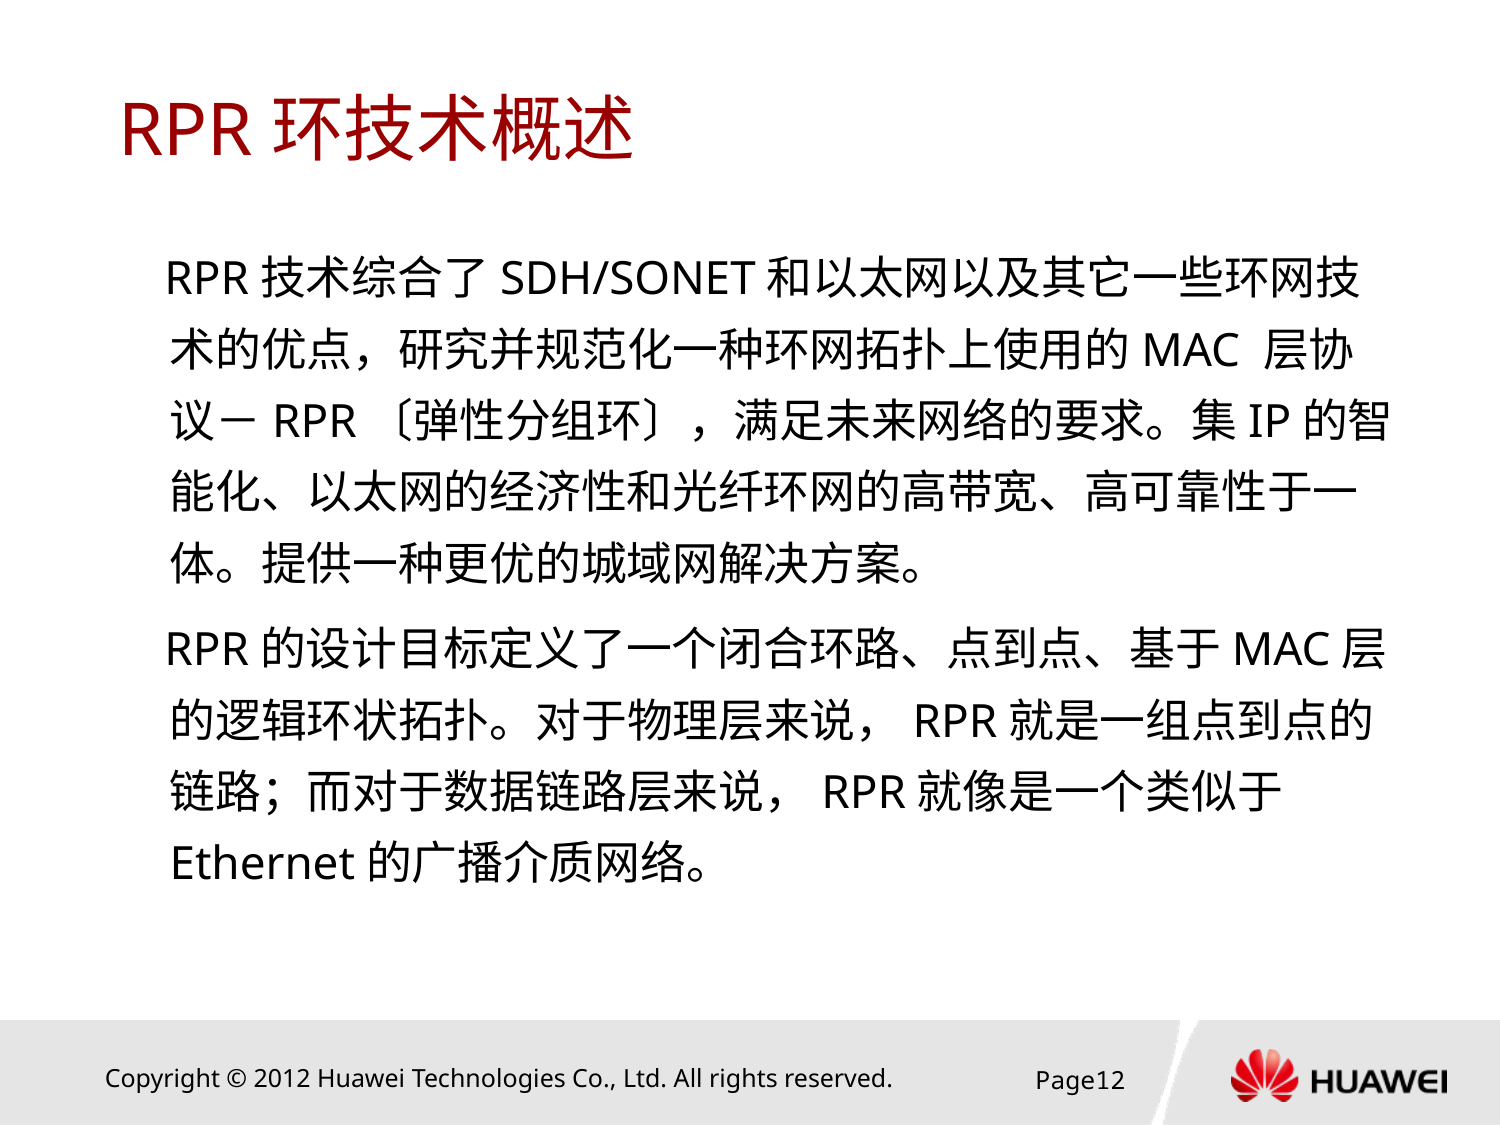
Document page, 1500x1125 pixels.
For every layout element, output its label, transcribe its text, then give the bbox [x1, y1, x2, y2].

picture [0, 1020, 1500, 1125]
title RPR环技术概述 [104, 54, 1374, 198]
slide_number Page [1035, 1065, 1285, 1122]
list RPR技术综合了SDH/SONET和以太网以及其它一些环网技术的优点，研究并规范化一种环网拓扑上使用的MAC 层协议－RPR〔弹性分组环〕，满足未来网络的要求。集IP的智能化、以太网的经济性和光纤环网的高带宽、高可靠性于一体。提供一种更优的城域网解决方案。 RPR的设计目标定义了一个闭合环路、点到点、基于MAC层的逻辑环状拓扑。对于物理层来说，RPR就是一组点到点的链路；而对于数据链路层来说，RPR就像是一个类似于Ethernet的广播介质网络。 [106, 225, 1409, 915]
